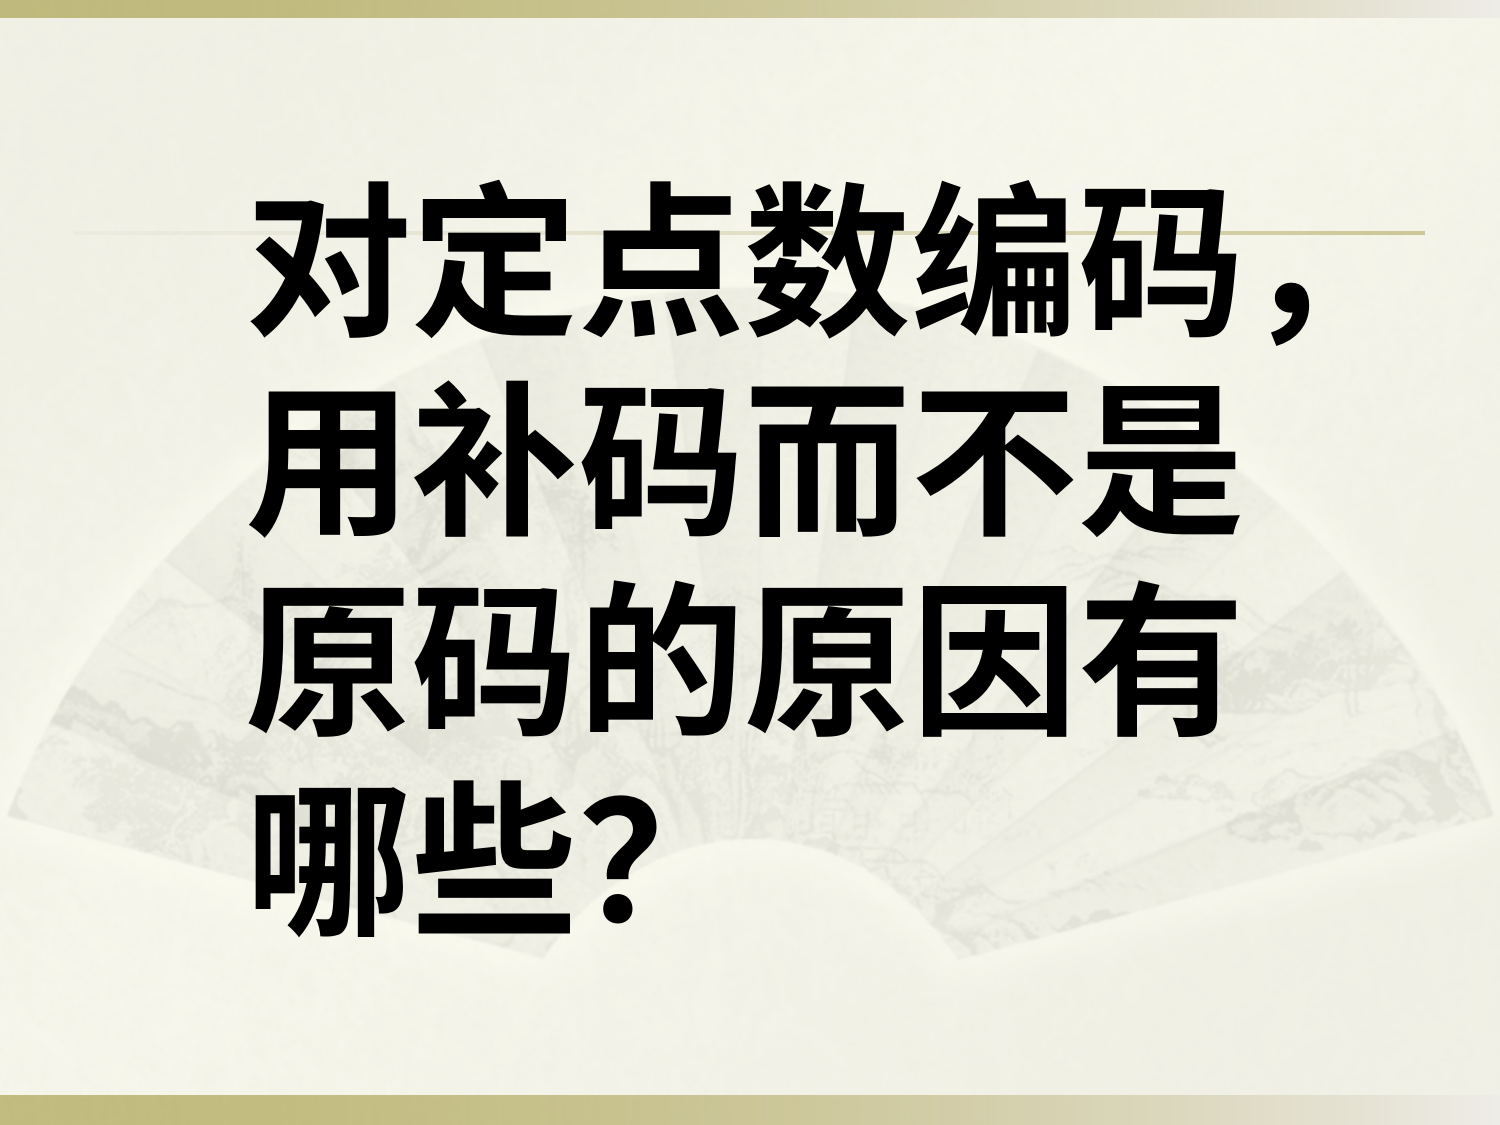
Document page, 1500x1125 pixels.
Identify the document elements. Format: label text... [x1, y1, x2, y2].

text_box 对定点数编码，用补码而不是原码的原因有哪些？ [230, 148, 1294, 964]
